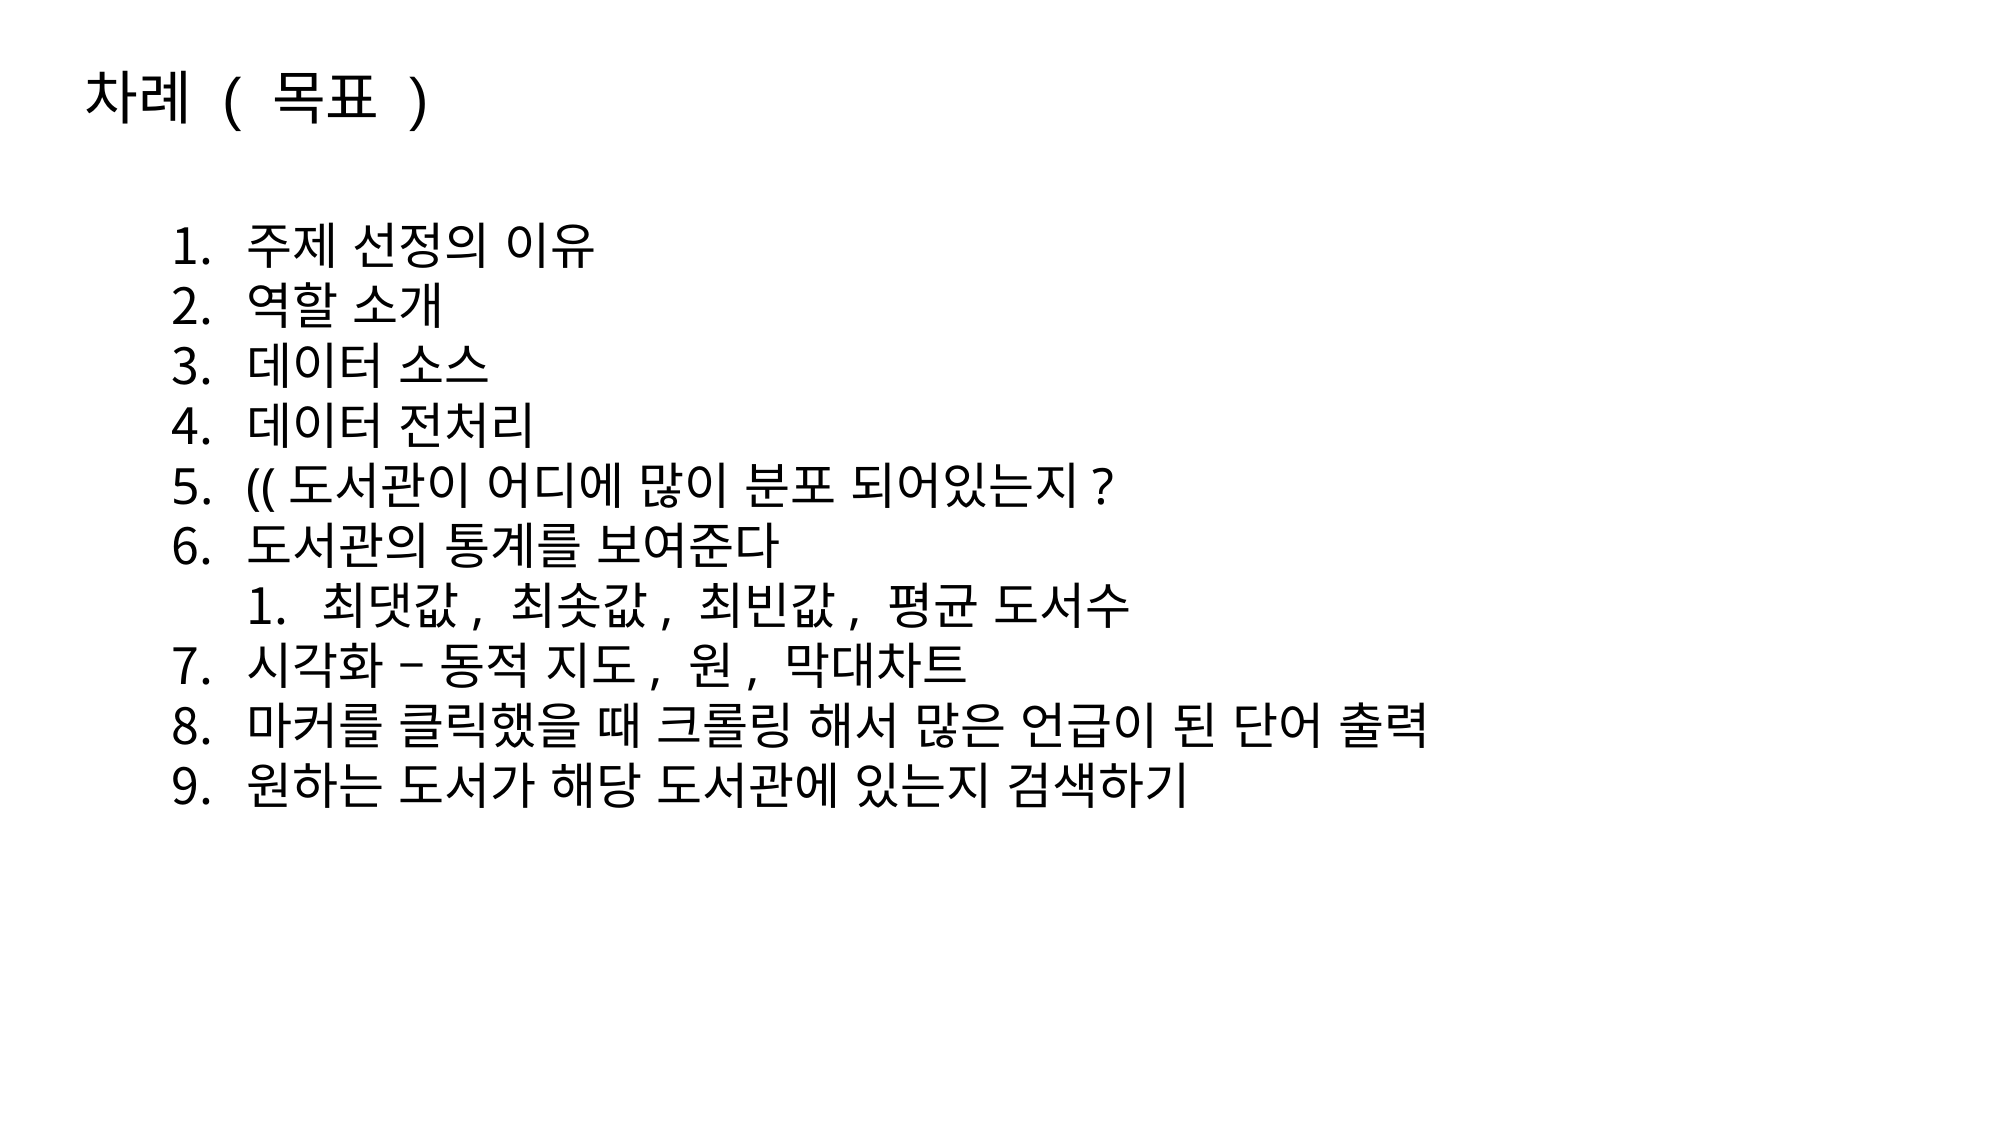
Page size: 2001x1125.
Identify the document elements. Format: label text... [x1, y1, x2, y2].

text_box 차례 ( 목표 ) [70, 53, 444, 139]
text_box 주제 선정의 이유 역할 소개 데이터 소스 데이터 전처리 ((도서관이 어디에 많이 분포 되어있는지? 도서관의 통계를 보여준다 최댓값, 최솟값, 최빈값, 평균 도서수 시각화 – 동적 지도, 원, 막대차트 마커를 클릭했을 때 크롤링 해서 많은 언급이 된 단어 출력 원하는 도서가 해당 도서관에 있는지 검색하기 [157, 207, 1700, 823]
